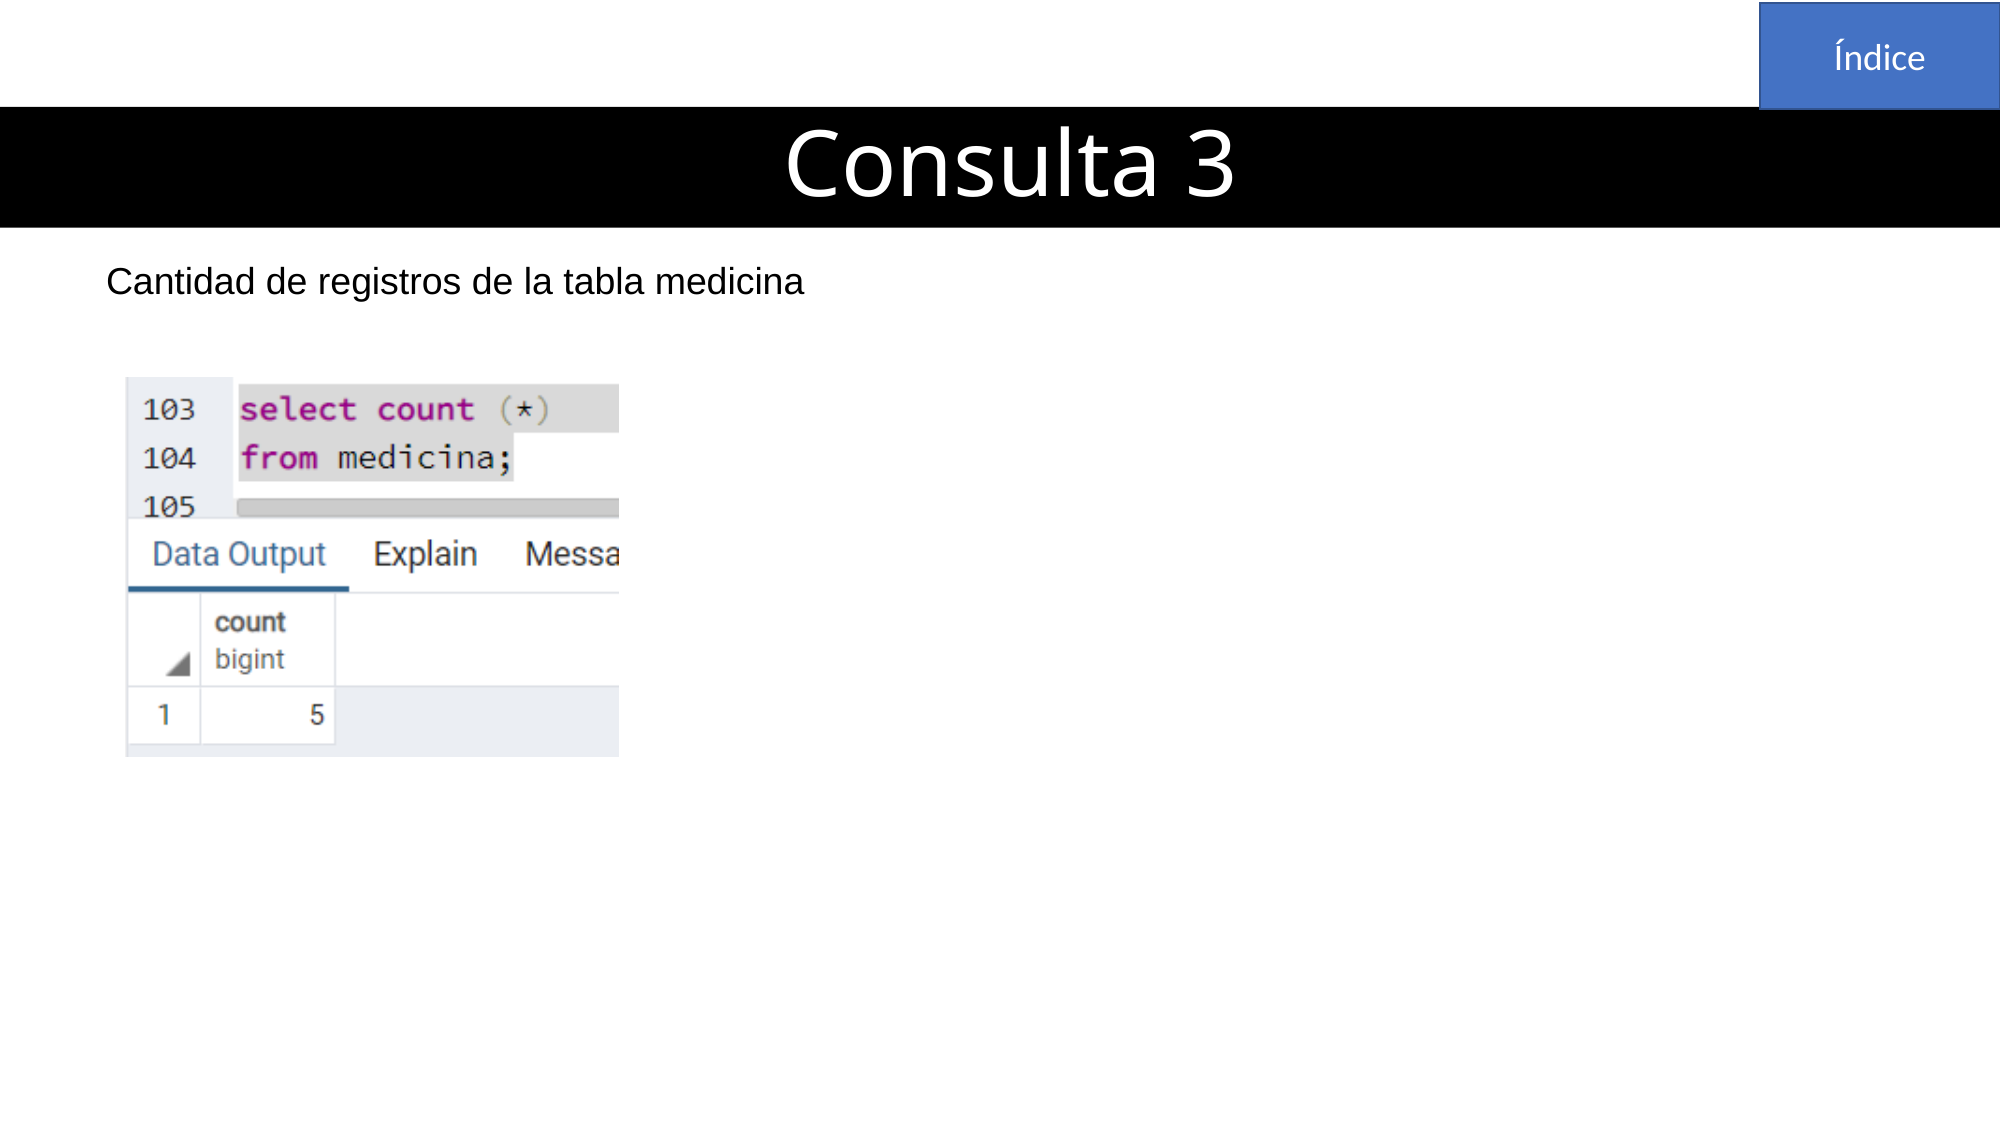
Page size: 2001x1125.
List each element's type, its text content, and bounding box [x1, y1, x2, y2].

text_box [0, 106, 2000, 229]
picture [125, 377, 619, 757]
text_box Índice [1759, 2, 2000, 110]
text_box Cantidad de registros de la tabla medicina [91, 246, 1092, 310]
title Consulta 3 [91, 105, 1931, 228]
